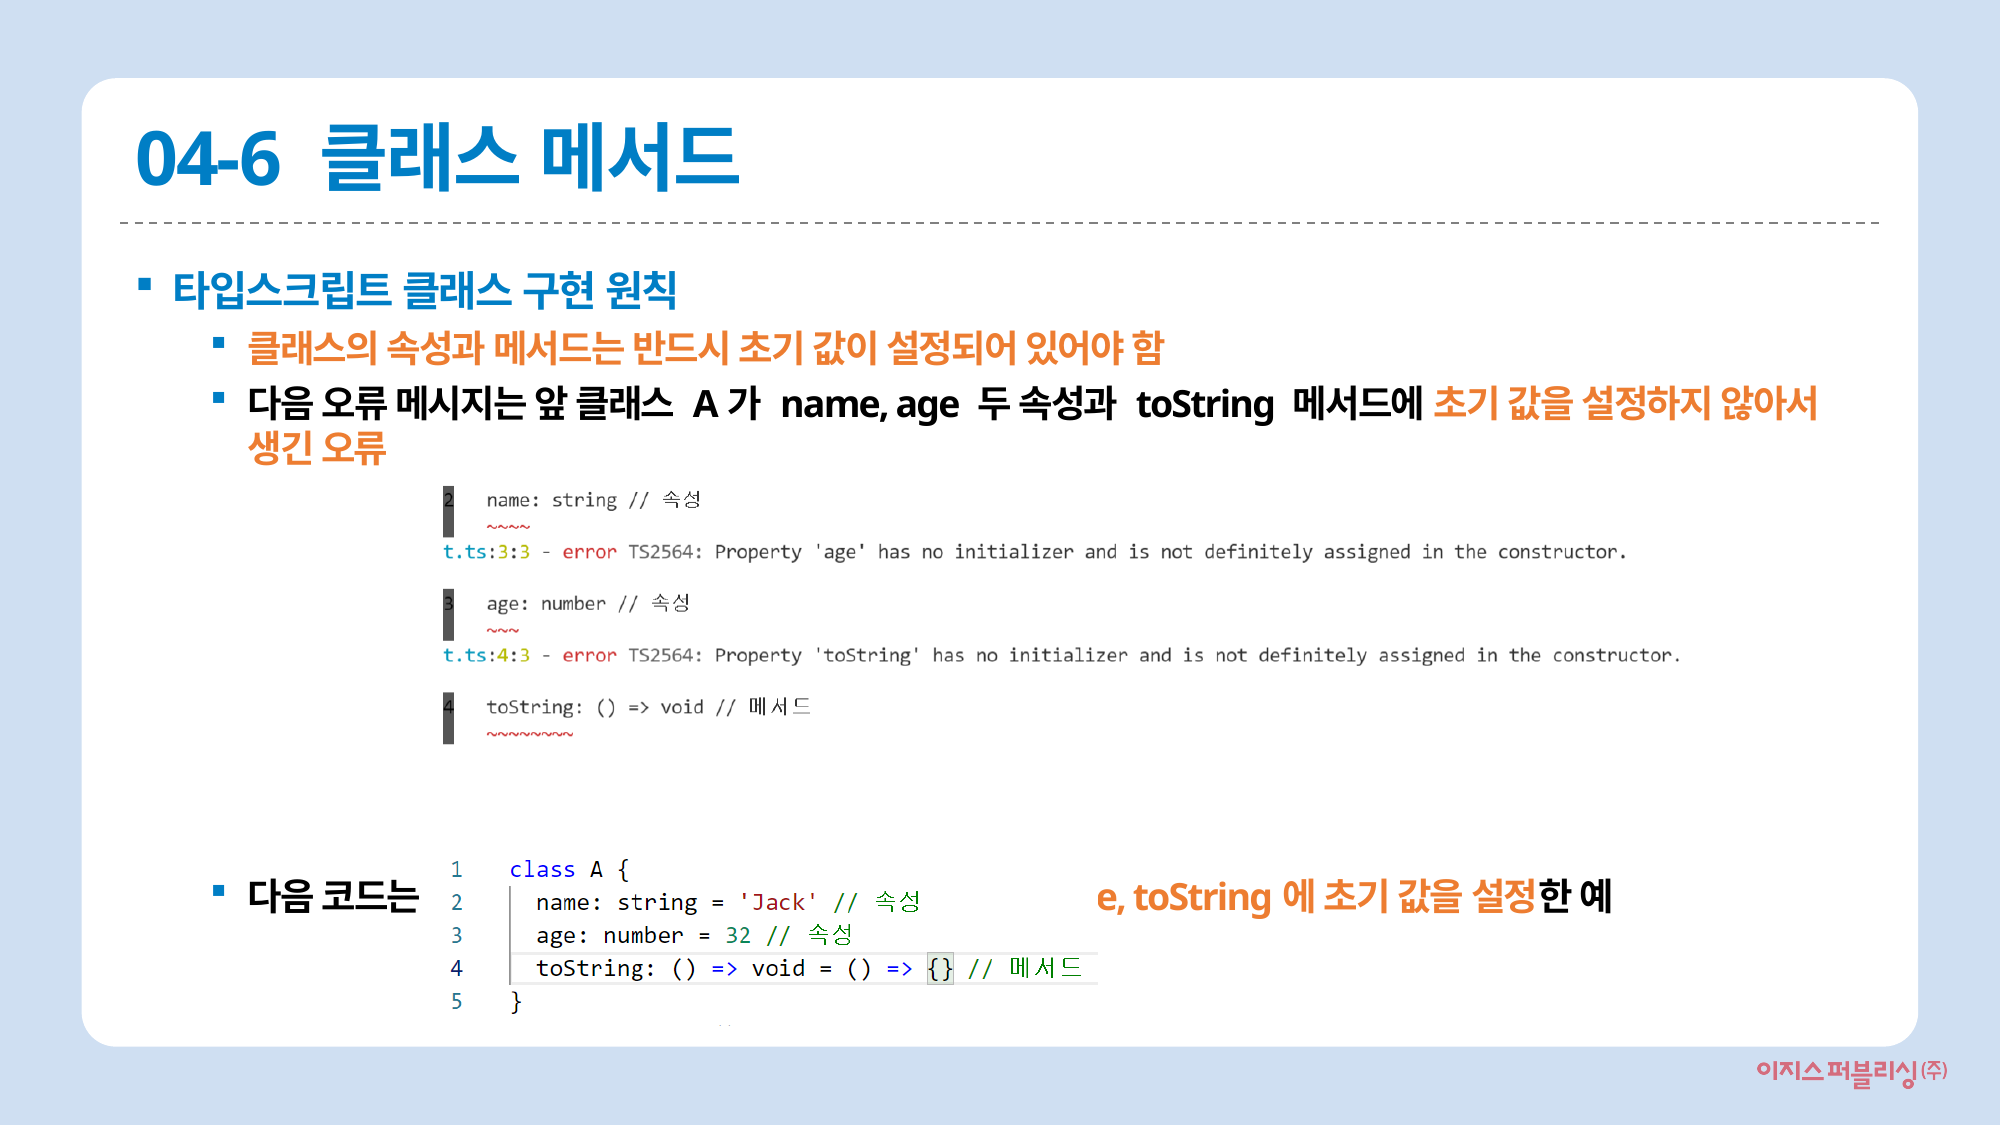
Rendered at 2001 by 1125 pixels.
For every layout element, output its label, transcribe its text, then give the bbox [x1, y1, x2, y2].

picture [440, 481, 1683, 748]
picture [422, 855, 1098, 1026]
list 타입스크립트 클래스 구현 원칙 클래스의 속성과 메서드는 반드시 초기 값이 설정되어 있어야 함 다음 오류 메시지는 앞 클래스 A가 name, age 두 속성과 toString 메서드에 초기 값을 설정하지 않아서 생긴 오류 다음 코드는 TS2564 오류가 발생하지 않도록 name, age, toString에 초기 값을 설정한 예 [120, 257, 1865, 1009]
title 04-6 클래스 메서드 [120, 109, 1880, 209]
